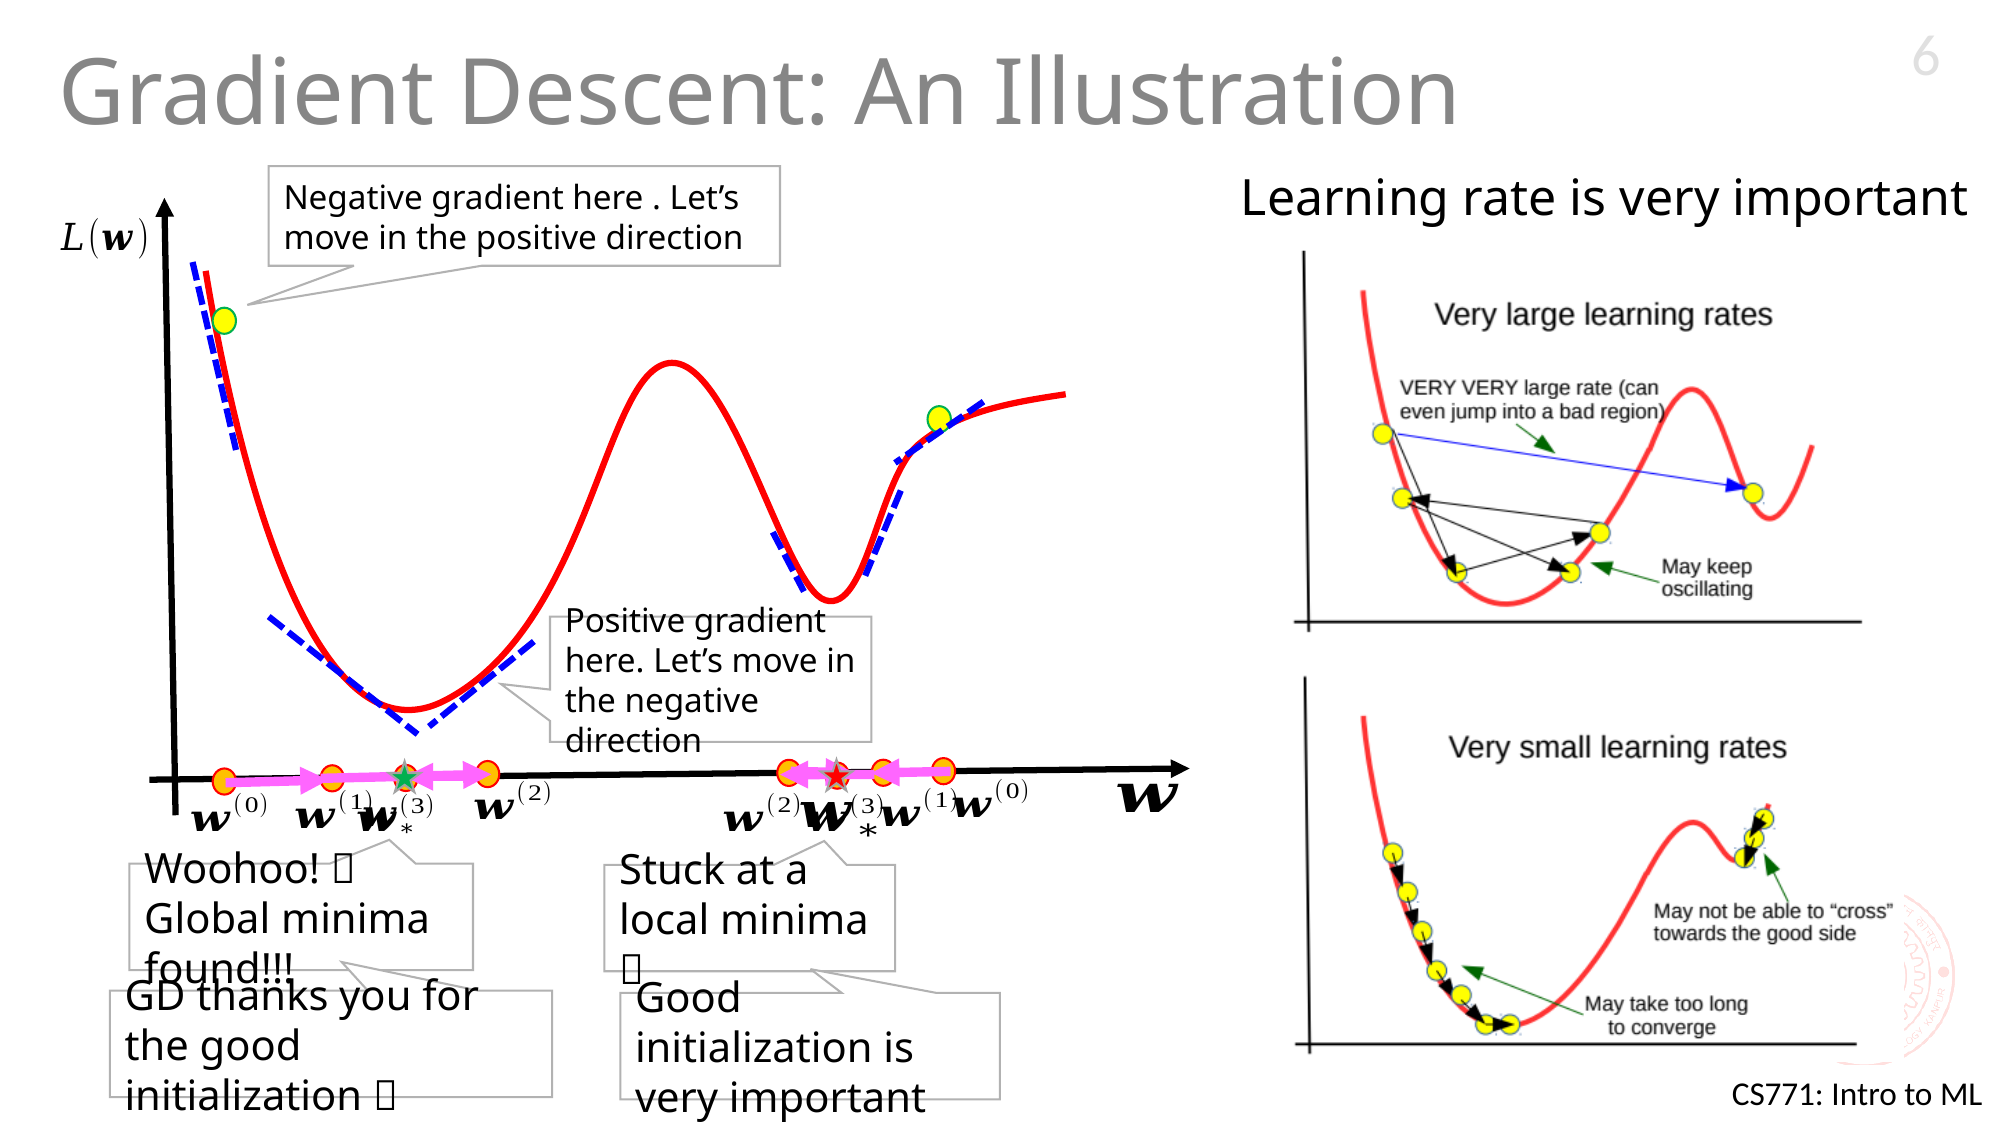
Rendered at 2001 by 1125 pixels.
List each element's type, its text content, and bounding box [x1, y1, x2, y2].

text_box [321, 783, 345, 793]
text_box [192, 261, 236, 450]
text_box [772, 532, 804, 592]
text_box Positive gradient here. Let’s move in the negative direction [534, 615, 873, 743]
text_box [211, 780, 236, 796]
picture [1289, 244, 1879, 656]
text_box [933, 780, 954, 786]
text_box [777, 758, 799, 768]
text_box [164, 197, 176, 768]
text_box [872, 780, 892, 787]
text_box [865, 490, 901, 576]
text_box GD thanks you for the good initialization  [108, 960, 554, 1099]
picture [1286, 665, 1904, 1062]
text_box [839, 761, 848, 768]
text_box [777, 780, 797, 788]
text_box Learning rate is very important [1212, 158, 1984, 233]
slide_number 6 [1857, 22, 1957, 83]
text_box [824, 780, 849, 794]
text_box Woohoo!  Global minima found!!! [128, 838, 475, 972]
text_box [832, 785, 842, 790]
text_box Stuck at a local minima  [603, 839, 897, 973]
text_box [392, 780, 417, 795]
text_box [323, 764, 341, 768]
text_box [477, 780, 500, 789]
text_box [320, 774, 492, 779]
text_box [895, 401, 984, 463]
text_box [428, 641, 534, 727]
text_box [832, 756, 841, 768]
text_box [149, 768, 1190, 780]
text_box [225, 779, 329, 783]
title Gradient Descent: An Illustration [43, 27, 1970, 163]
text_box Good initialization is very important [619, 968, 1001, 1101]
text_box [476, 759, 499, 768]
text_box [871, 758, 892, 768]
text_box [401, 757, 408, 768]
text_box [400, 787, 411, 793]
text_box [236, 275, 1066, 711]
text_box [268, 616, 418, 735]
text_box [931, 757, 956, 768]
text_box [164, 780, 176, 816]
